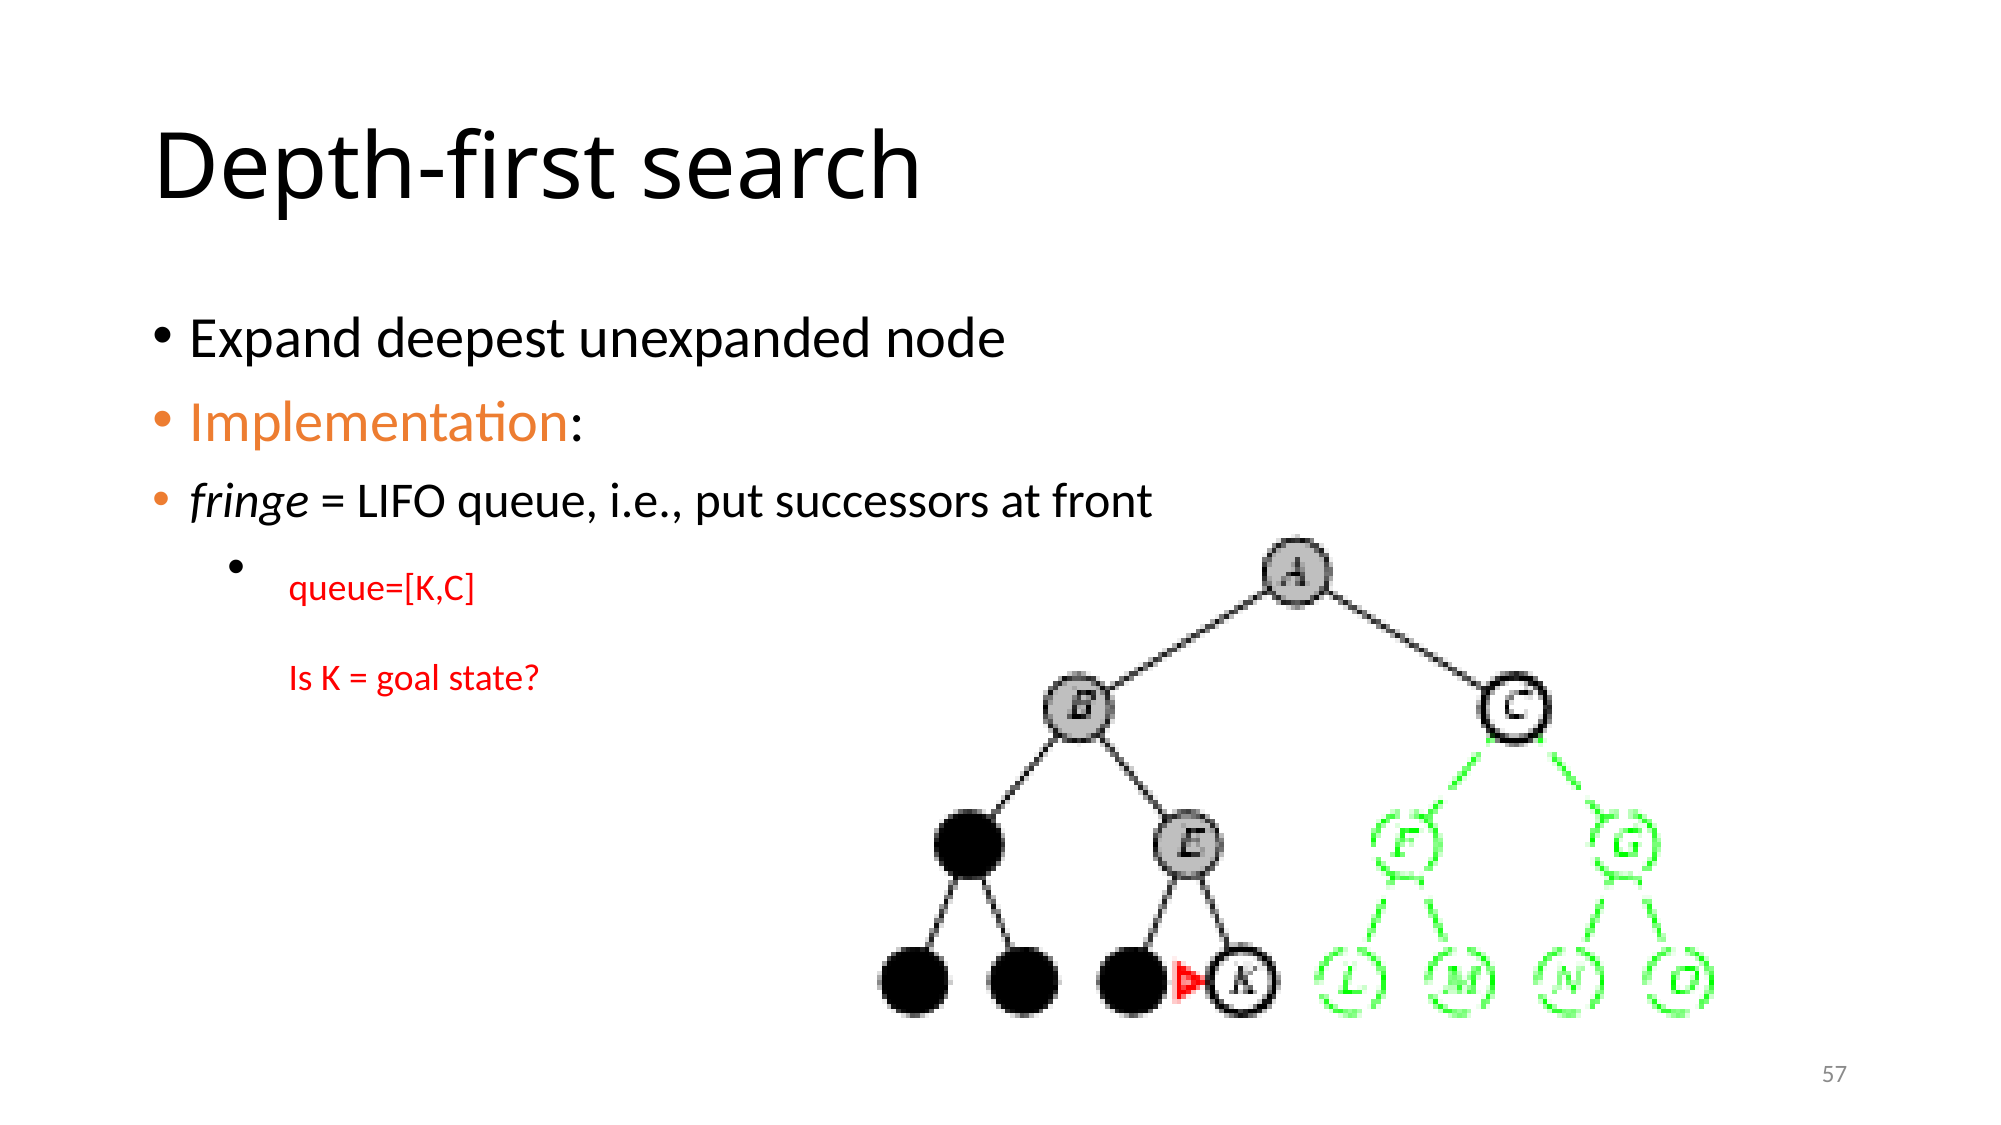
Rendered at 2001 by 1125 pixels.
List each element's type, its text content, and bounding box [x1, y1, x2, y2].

title Depth-first search [137, 59, 1863, 278]
list Expand deepest unexpanded node Implementation: fringe = LIFO queue, i.e., put successors at front [137, 299, 1863, 1014]
text_box queue=[K,C] Is K = goal state? [273, 555, 557, 705]
picture [868, 534, 1719, 1029]
slide_number 57 [1412, 1042, 1863, 1103]
